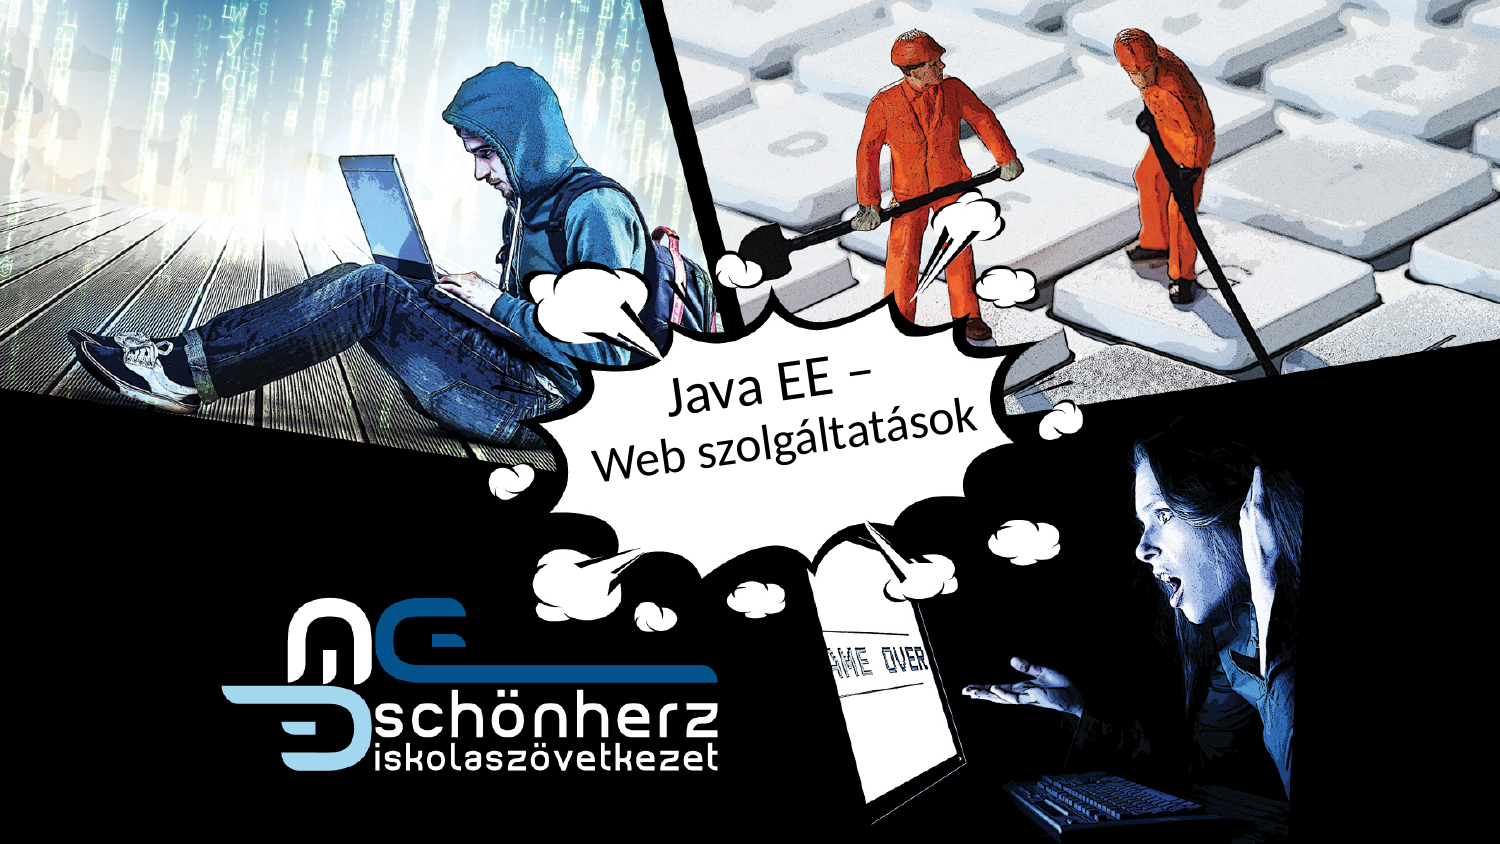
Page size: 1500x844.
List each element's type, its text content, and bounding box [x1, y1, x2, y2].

list Java EE – Web szolgáltatások [540, 311, 1027, 548]
picture [0, 0, 1500, 844]
